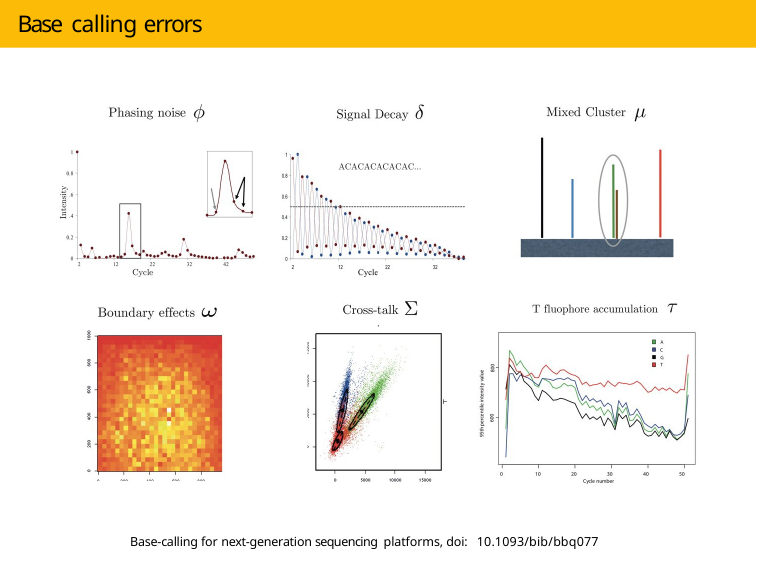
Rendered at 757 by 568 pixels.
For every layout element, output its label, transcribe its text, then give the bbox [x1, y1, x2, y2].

text_box [58, 102, 697, 486]
text_box Base-calling for next-generation sequencing platforms, doi: 10.1093/bib/bbq077 [128, 533, 640, 549]
title Base calling errors [15, 9, 741, 105]
